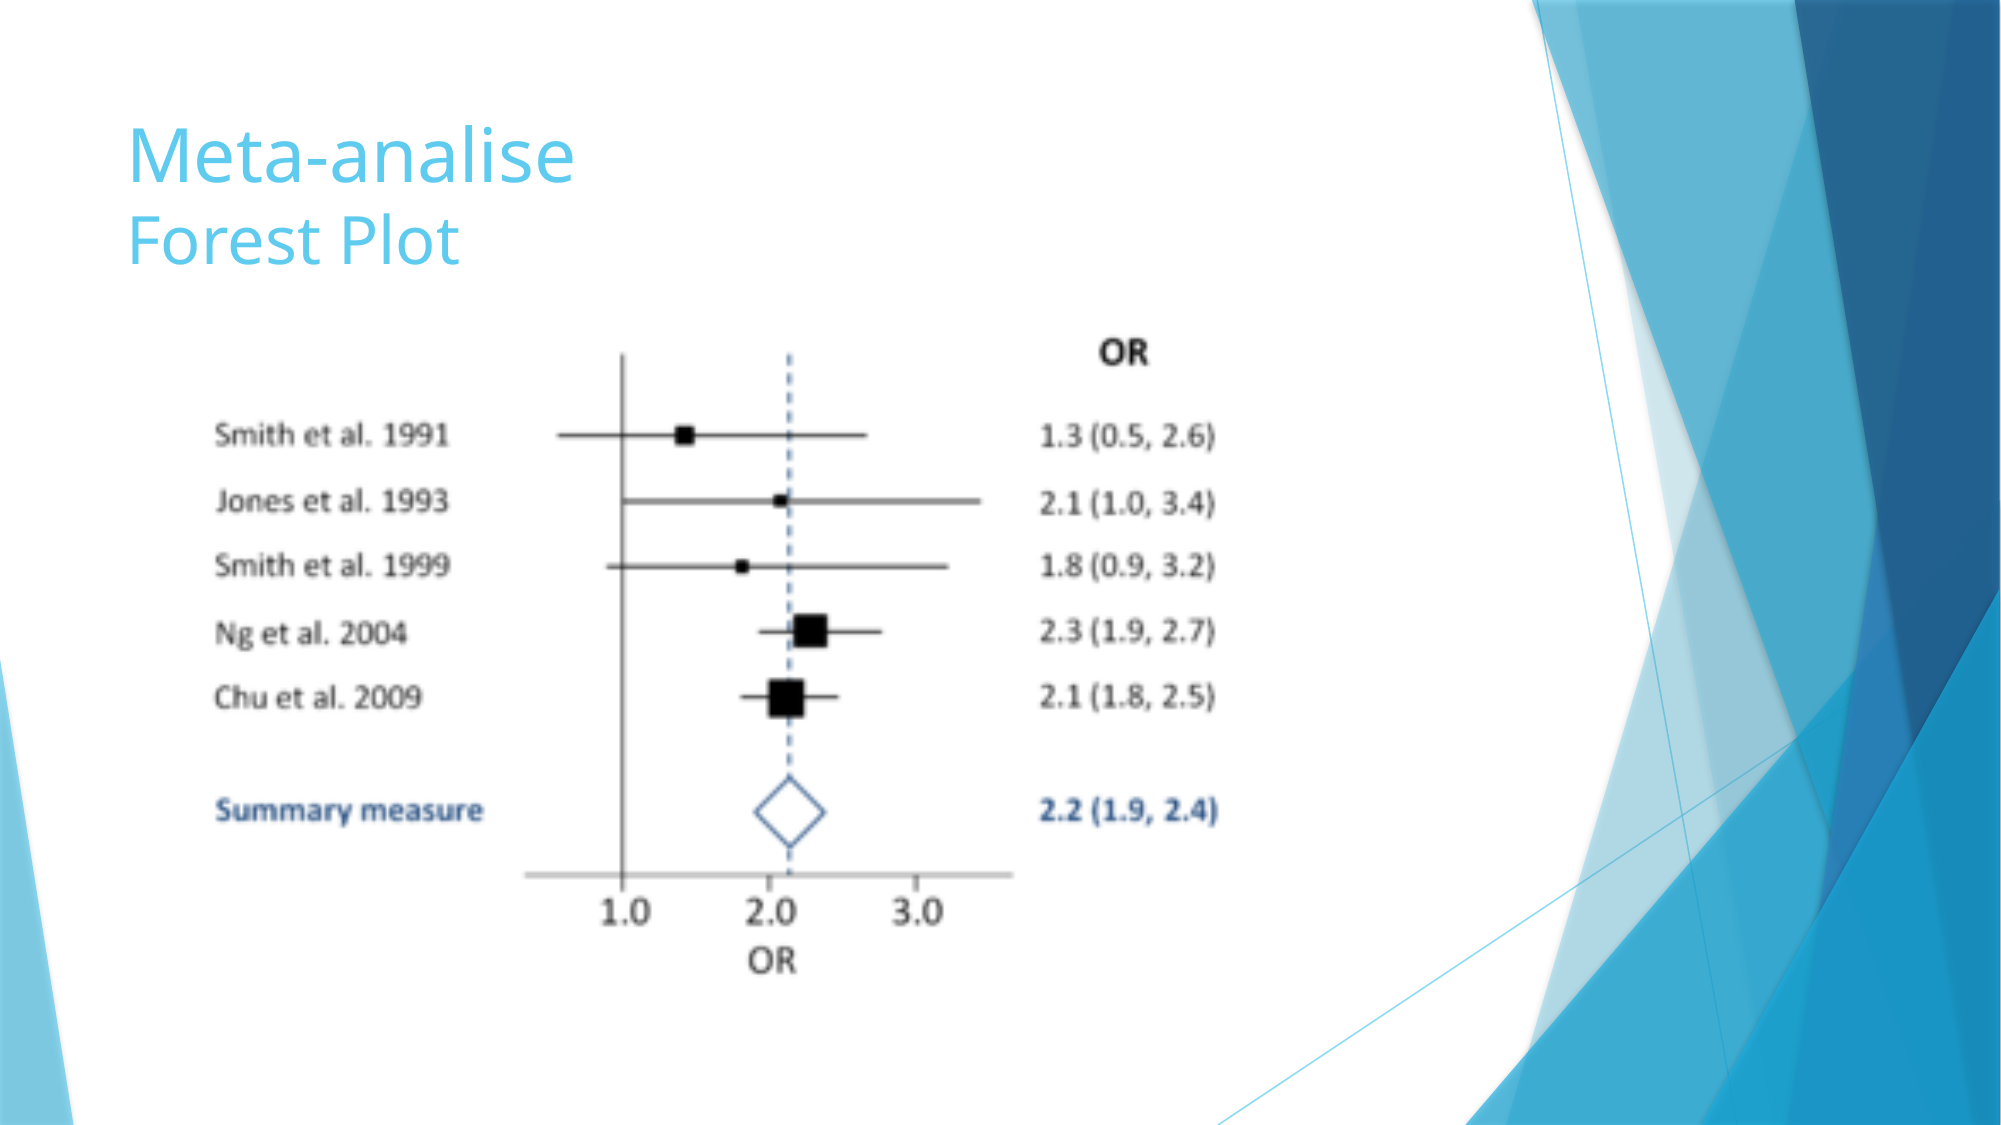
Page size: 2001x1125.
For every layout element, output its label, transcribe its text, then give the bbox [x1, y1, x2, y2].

picture [206, 325, 1226, 985]
title Meta-analise Forest Plot [111, 99, 1522, 317]
